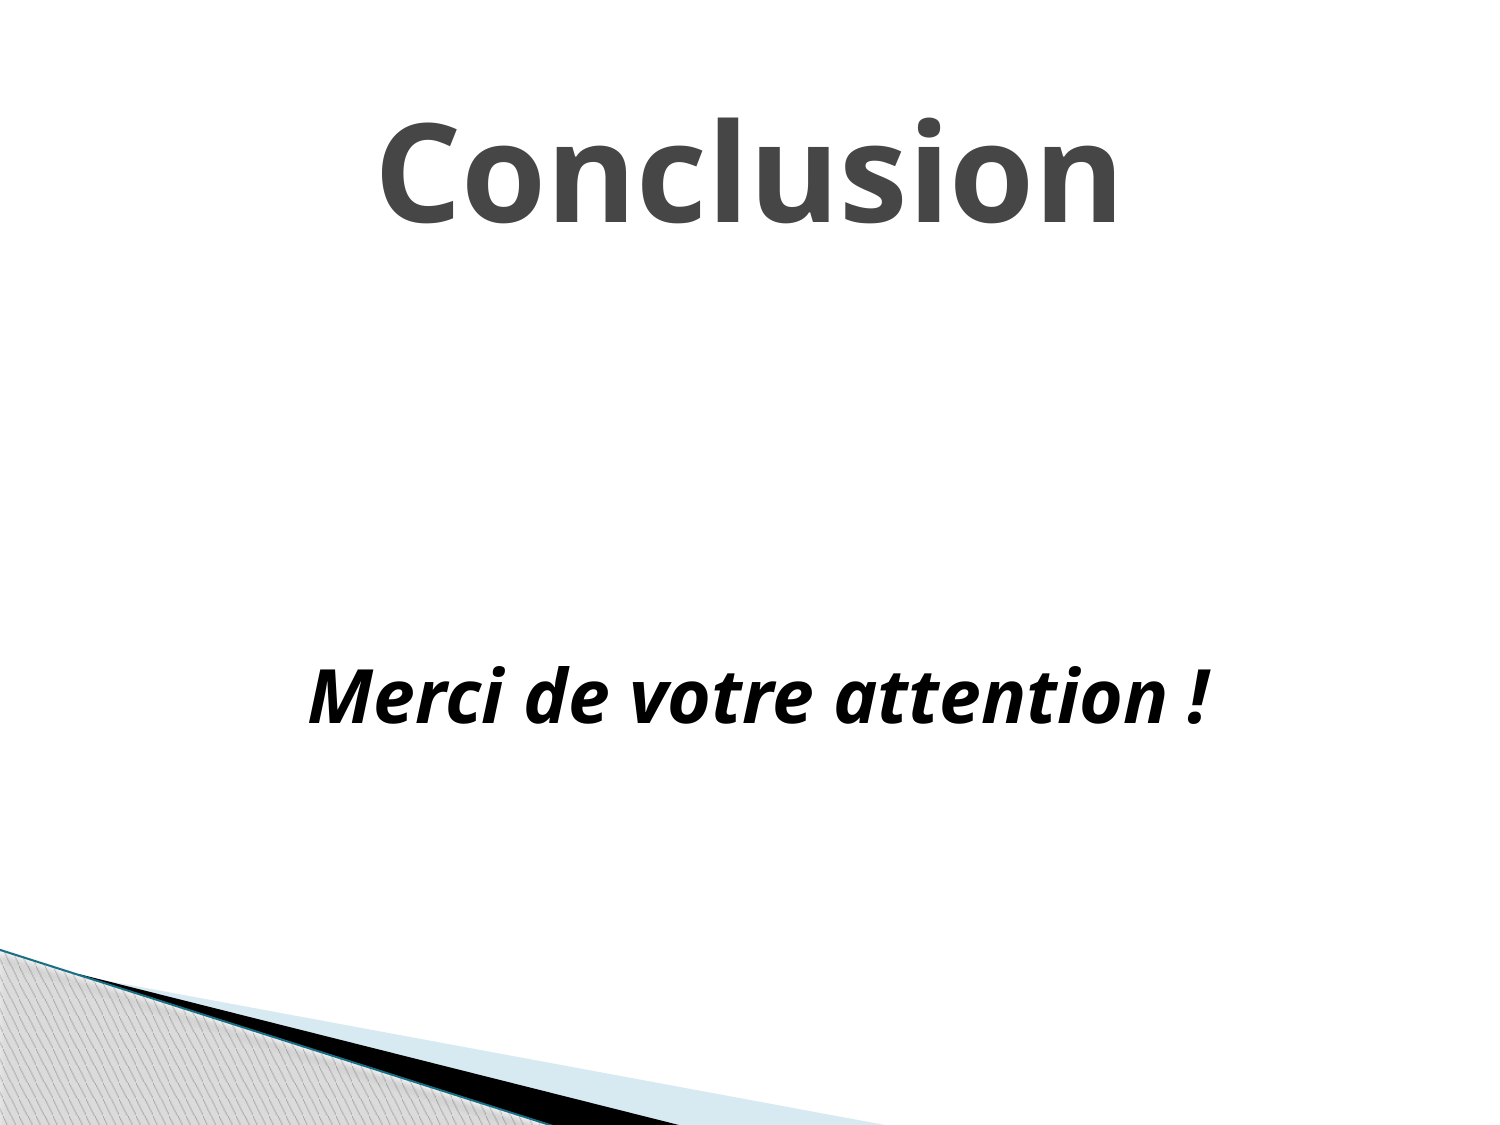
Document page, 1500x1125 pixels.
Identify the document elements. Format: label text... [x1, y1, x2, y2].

title Conclusion [75, 45, 1425, 291]
list Merci de votre attention ! [75, 444, 1425, 986]
